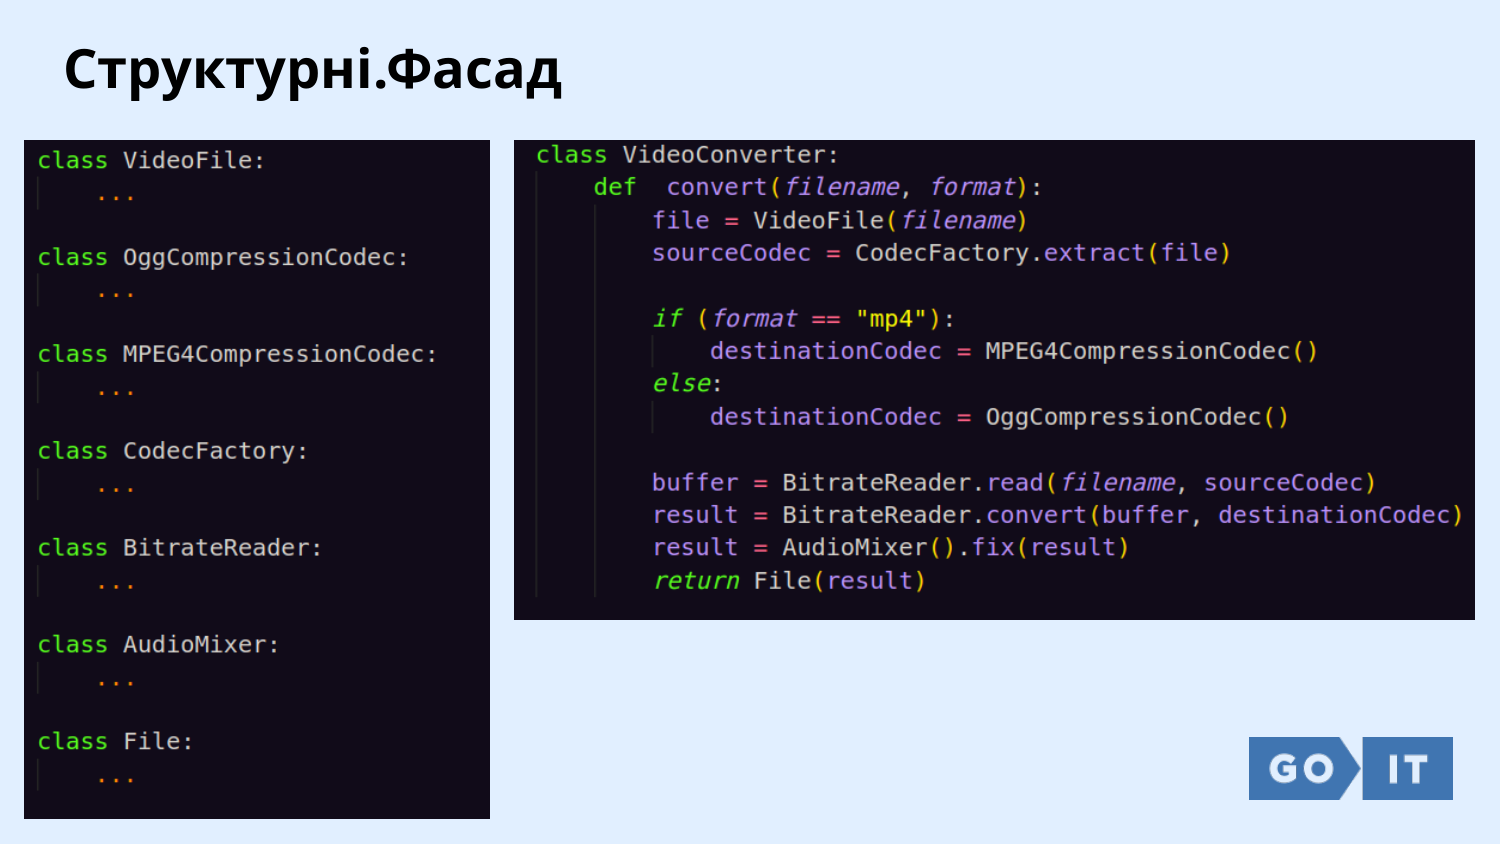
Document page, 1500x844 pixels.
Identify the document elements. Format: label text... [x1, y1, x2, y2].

picture [24, 139, 491, 819]
picture [1249, 737, 1453, 800]
picture [514, 140, 1476, 620]
text_box Структурні.Фасад [48, 19, 1310, 115]
